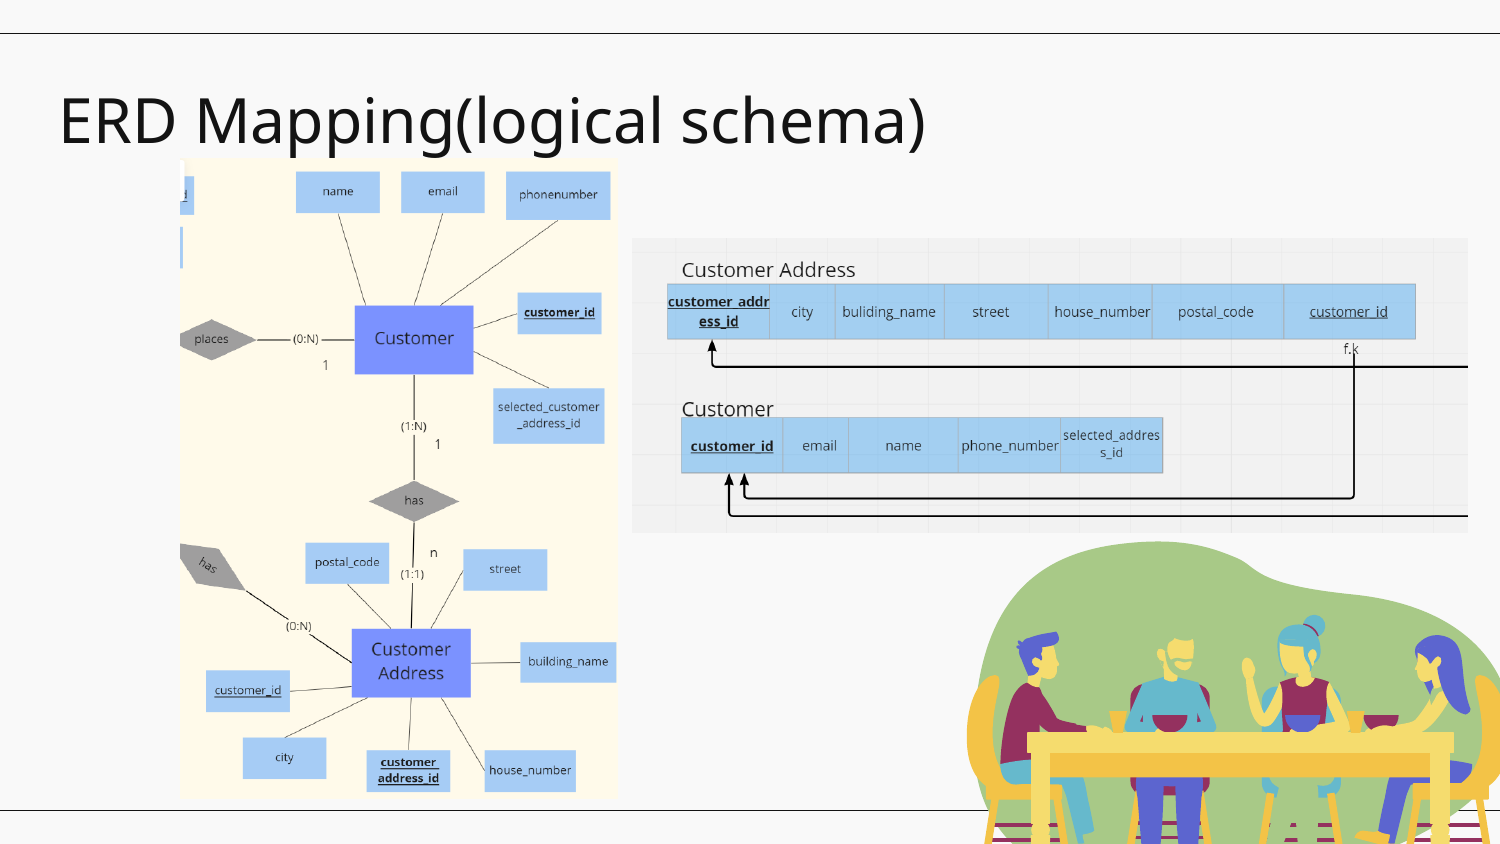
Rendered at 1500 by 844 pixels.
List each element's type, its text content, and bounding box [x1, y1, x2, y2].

picture [632, 238, 1468, 534]
text_box [1002, 541, 1429, 613]
picture [179, 158, 619, 799]
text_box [941, 614, 1500, 844]
title ERD Mapping(logical schema) [43, 49, 1046, 188]
